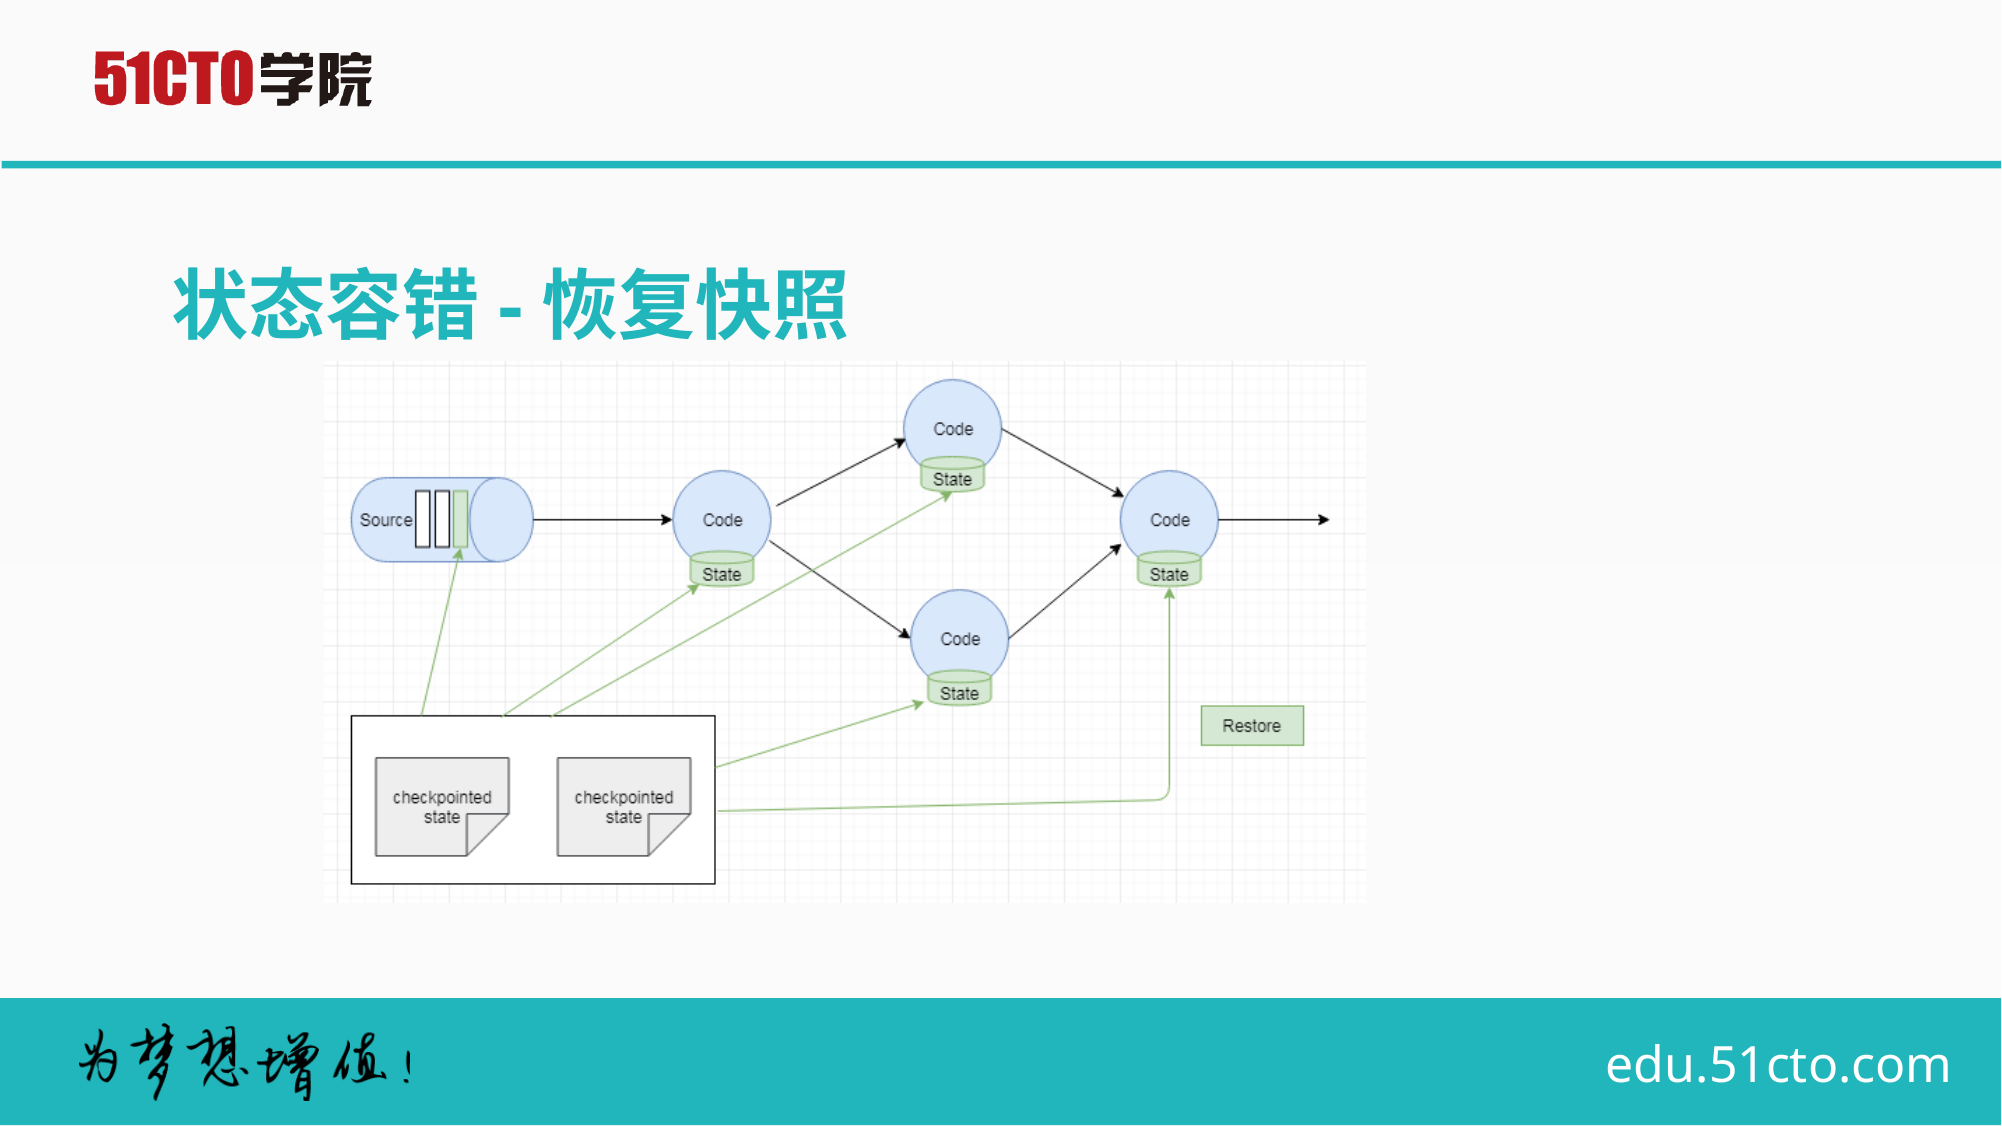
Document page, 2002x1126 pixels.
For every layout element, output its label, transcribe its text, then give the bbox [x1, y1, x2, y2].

title 状态容错-恢复快照 [156, 243, 1831, 362]
picture [90, 42, 375, 111]
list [322, 361, 1367, 903]
picture [79, 1023, 410, 1101]
